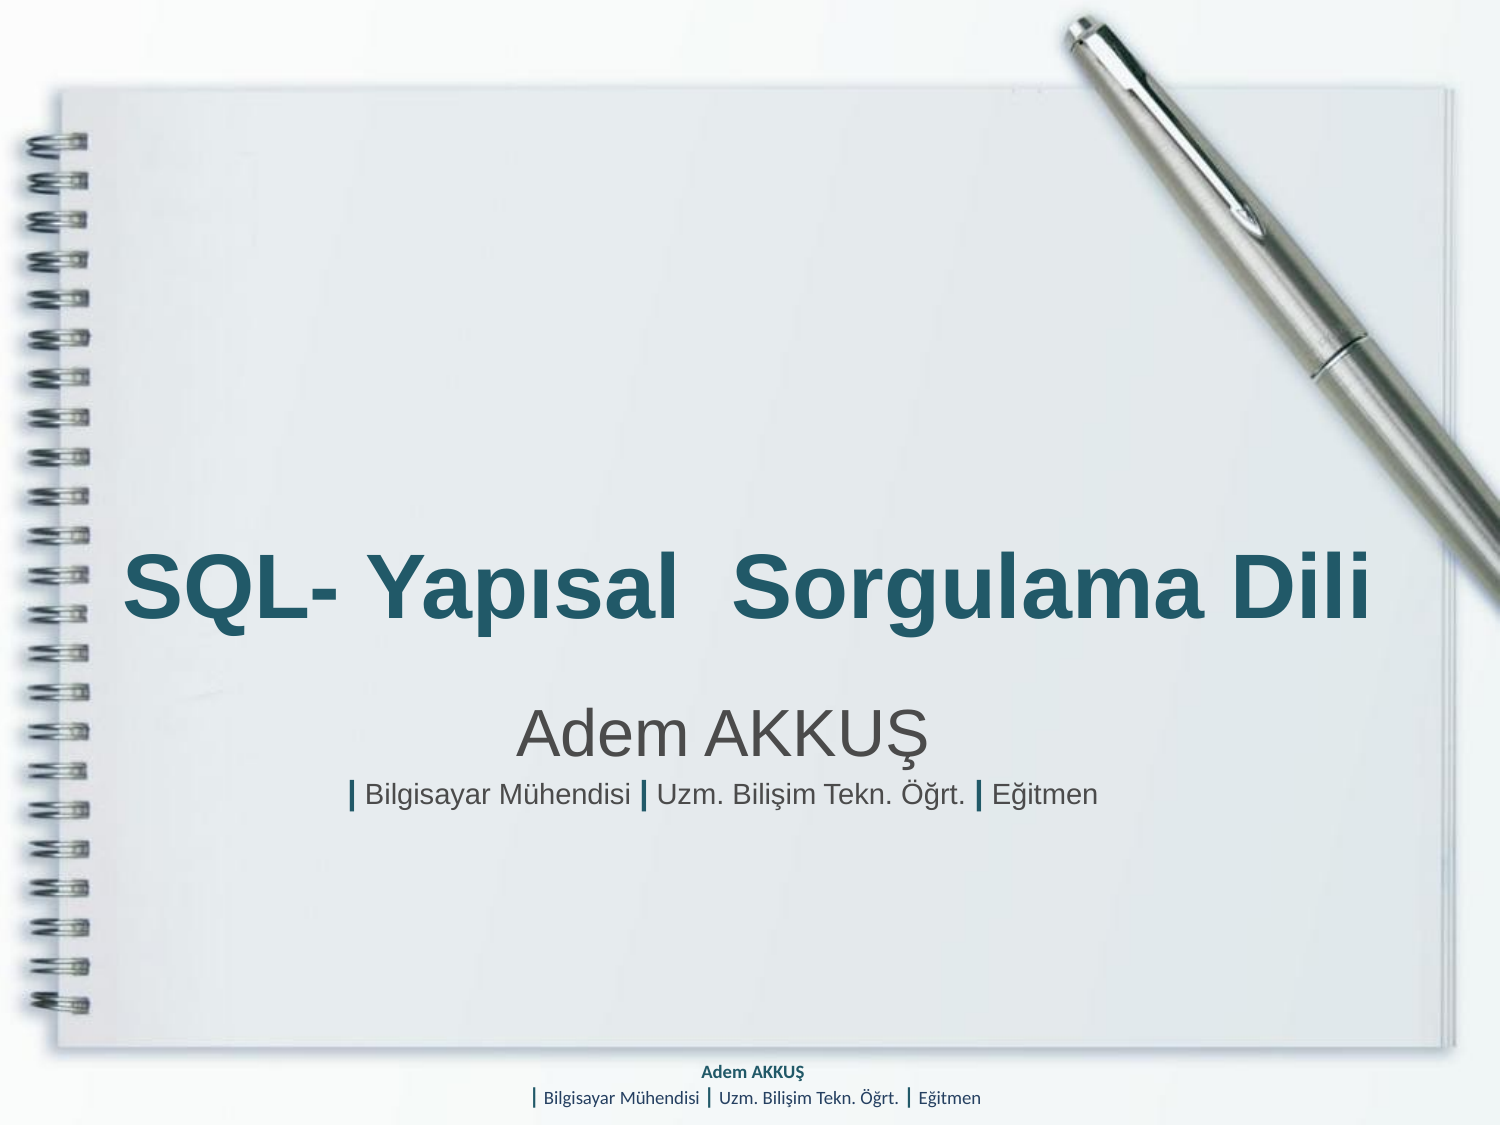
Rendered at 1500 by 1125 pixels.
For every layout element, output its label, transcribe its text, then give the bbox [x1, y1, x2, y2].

title SQL- Yapısal Sorgulama Dili [81, 525, 1419, 715]
text_box Adem AKKUŞ | Bilgisayar Mühendisi | Uzm. Bilişim Tekn. Öğrt. | Eğitmen [275, 687, 1169, 812]
picture [0, 0, 1500, 1125]
footer Adem AKKUŞ | Bilgisayar Mühendisi | Uzm. Bilişim Tekn. Öğrt. | Eğitmen [440, 1052, 1070, 1125]
